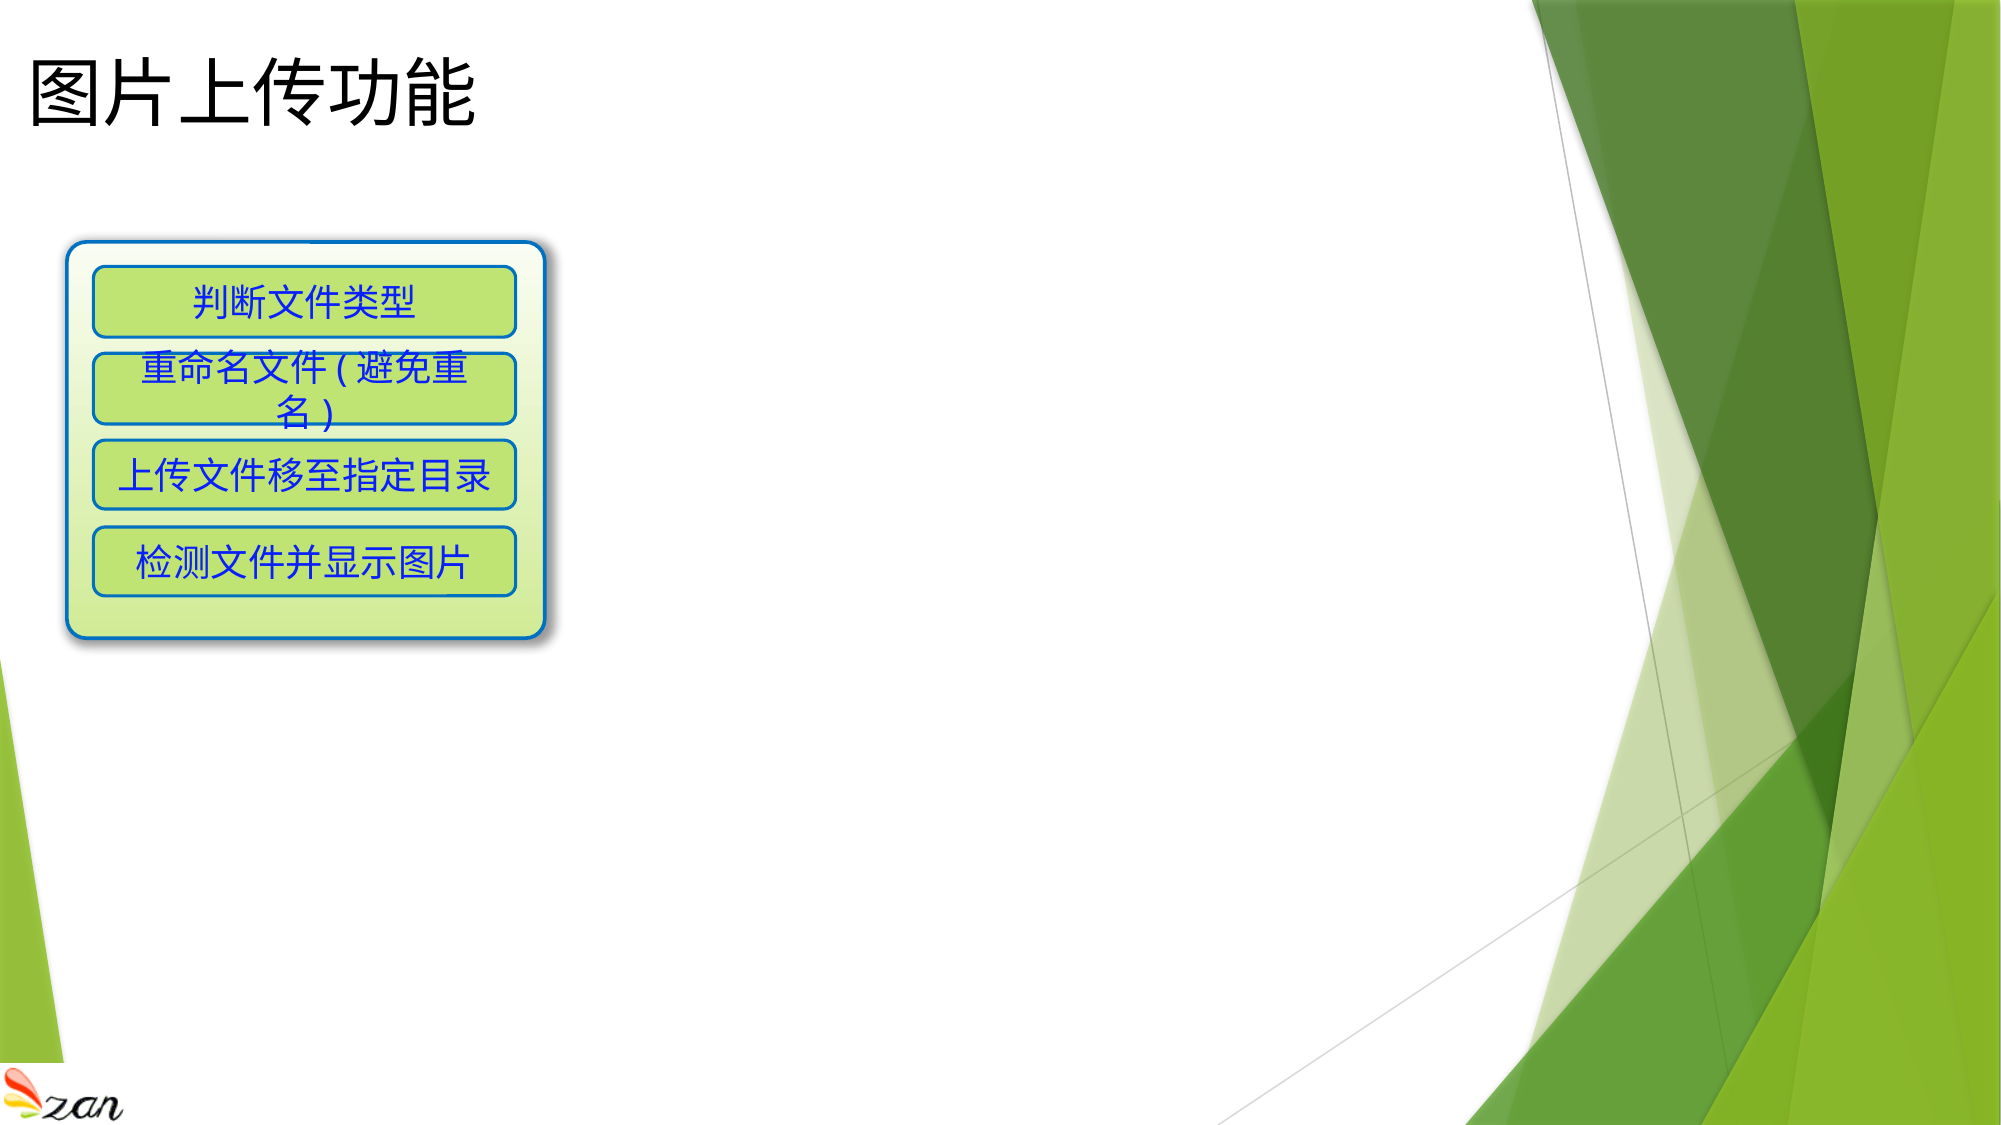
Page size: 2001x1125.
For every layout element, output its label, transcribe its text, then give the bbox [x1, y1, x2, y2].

text_box 检测文件并显示图片 [91, 525, 518, 598]
text_box 重命名文件(避免重名) [91, 351, 518, 426]
text_box 判断文件类型 [91, 264, 518, 339]
text_box [65, 240, 546, 640]
text_box 上传文件移至指定目录 [91, 438, 518, 511]
picture [0, 1063, 128, 1125]
title 图片上传功能 [12, 38, 516, 146]
